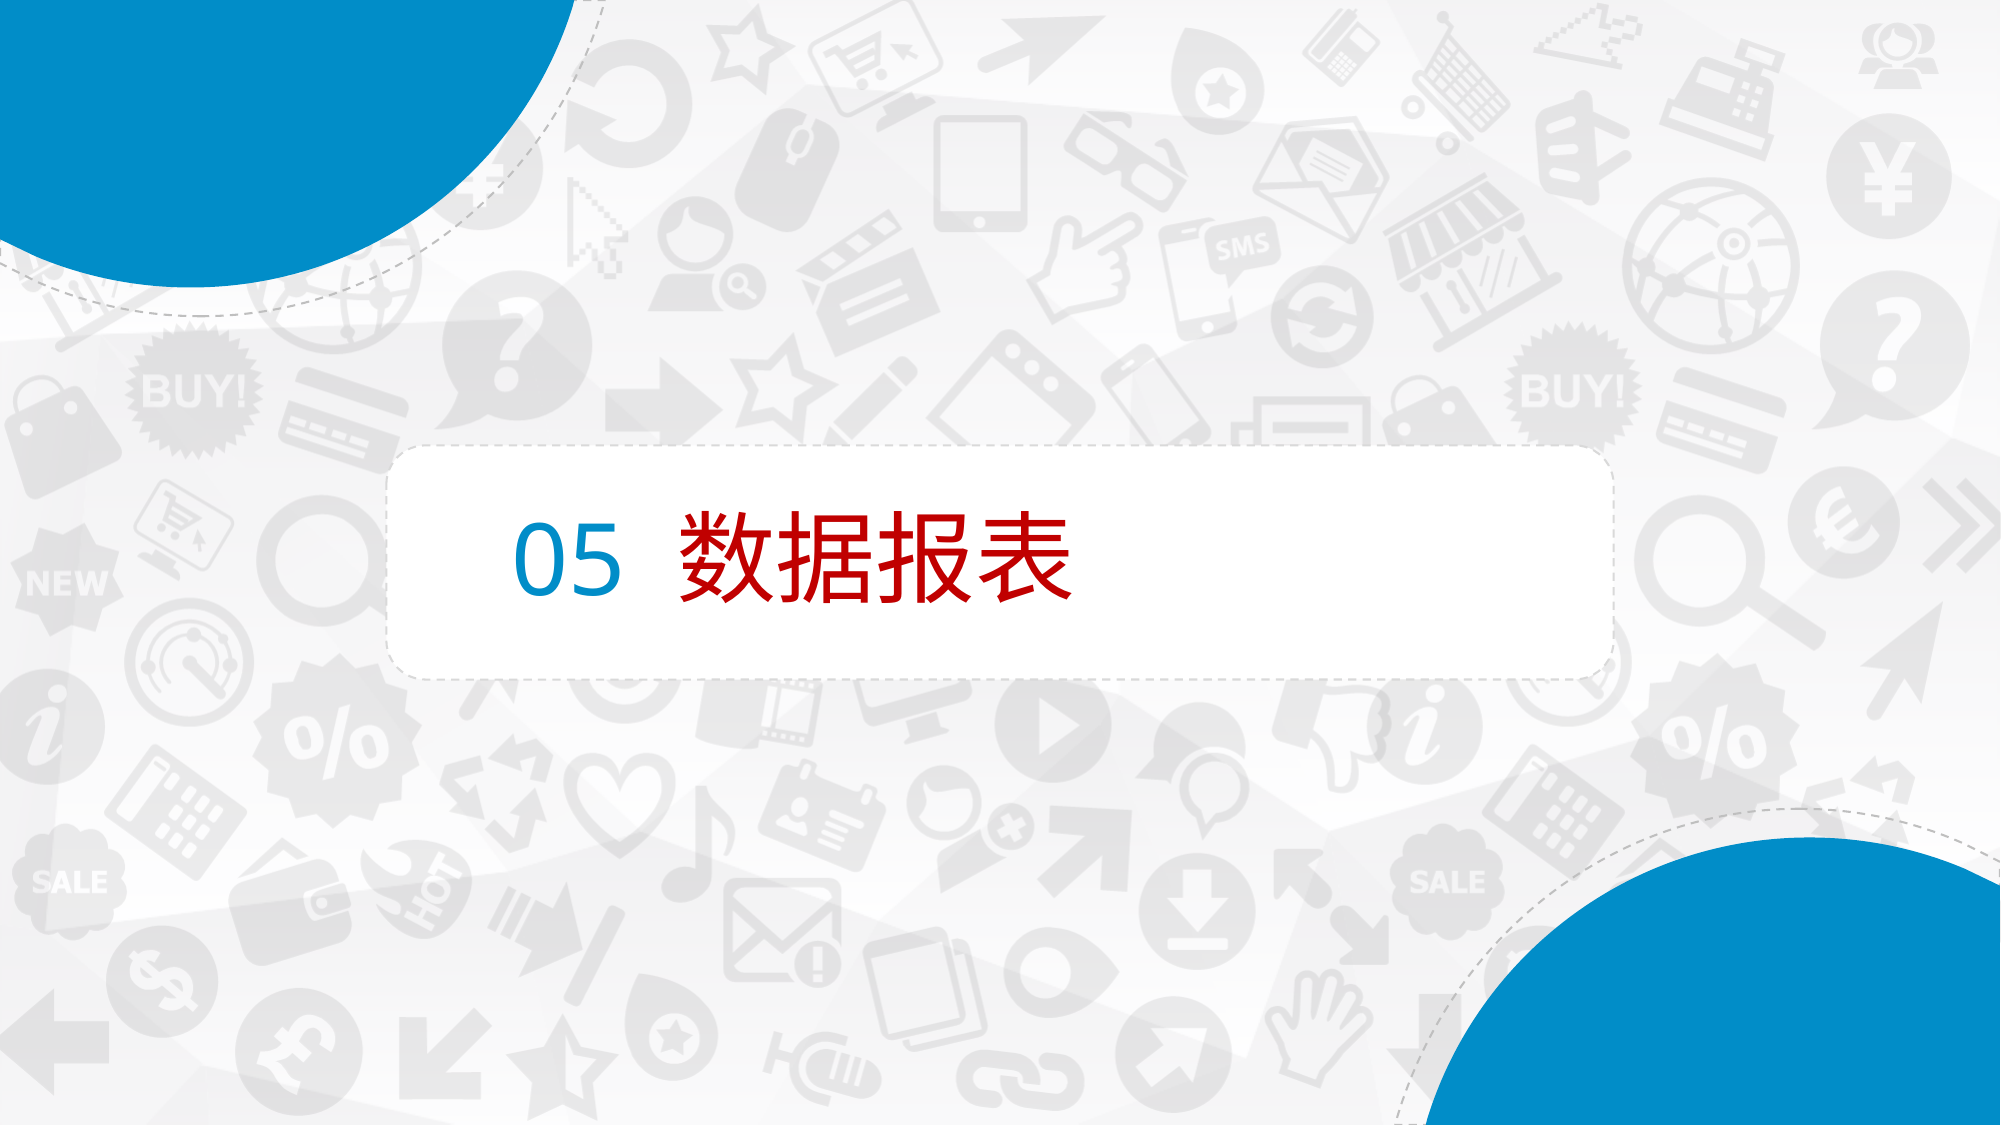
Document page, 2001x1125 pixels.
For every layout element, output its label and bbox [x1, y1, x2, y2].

text_box [386, 445, 1614, 680]
picture [0, 0, 2001, 1125]
text_box [1395, 808, 2000, 1125]
text_box [0, 0, 605, 317]
